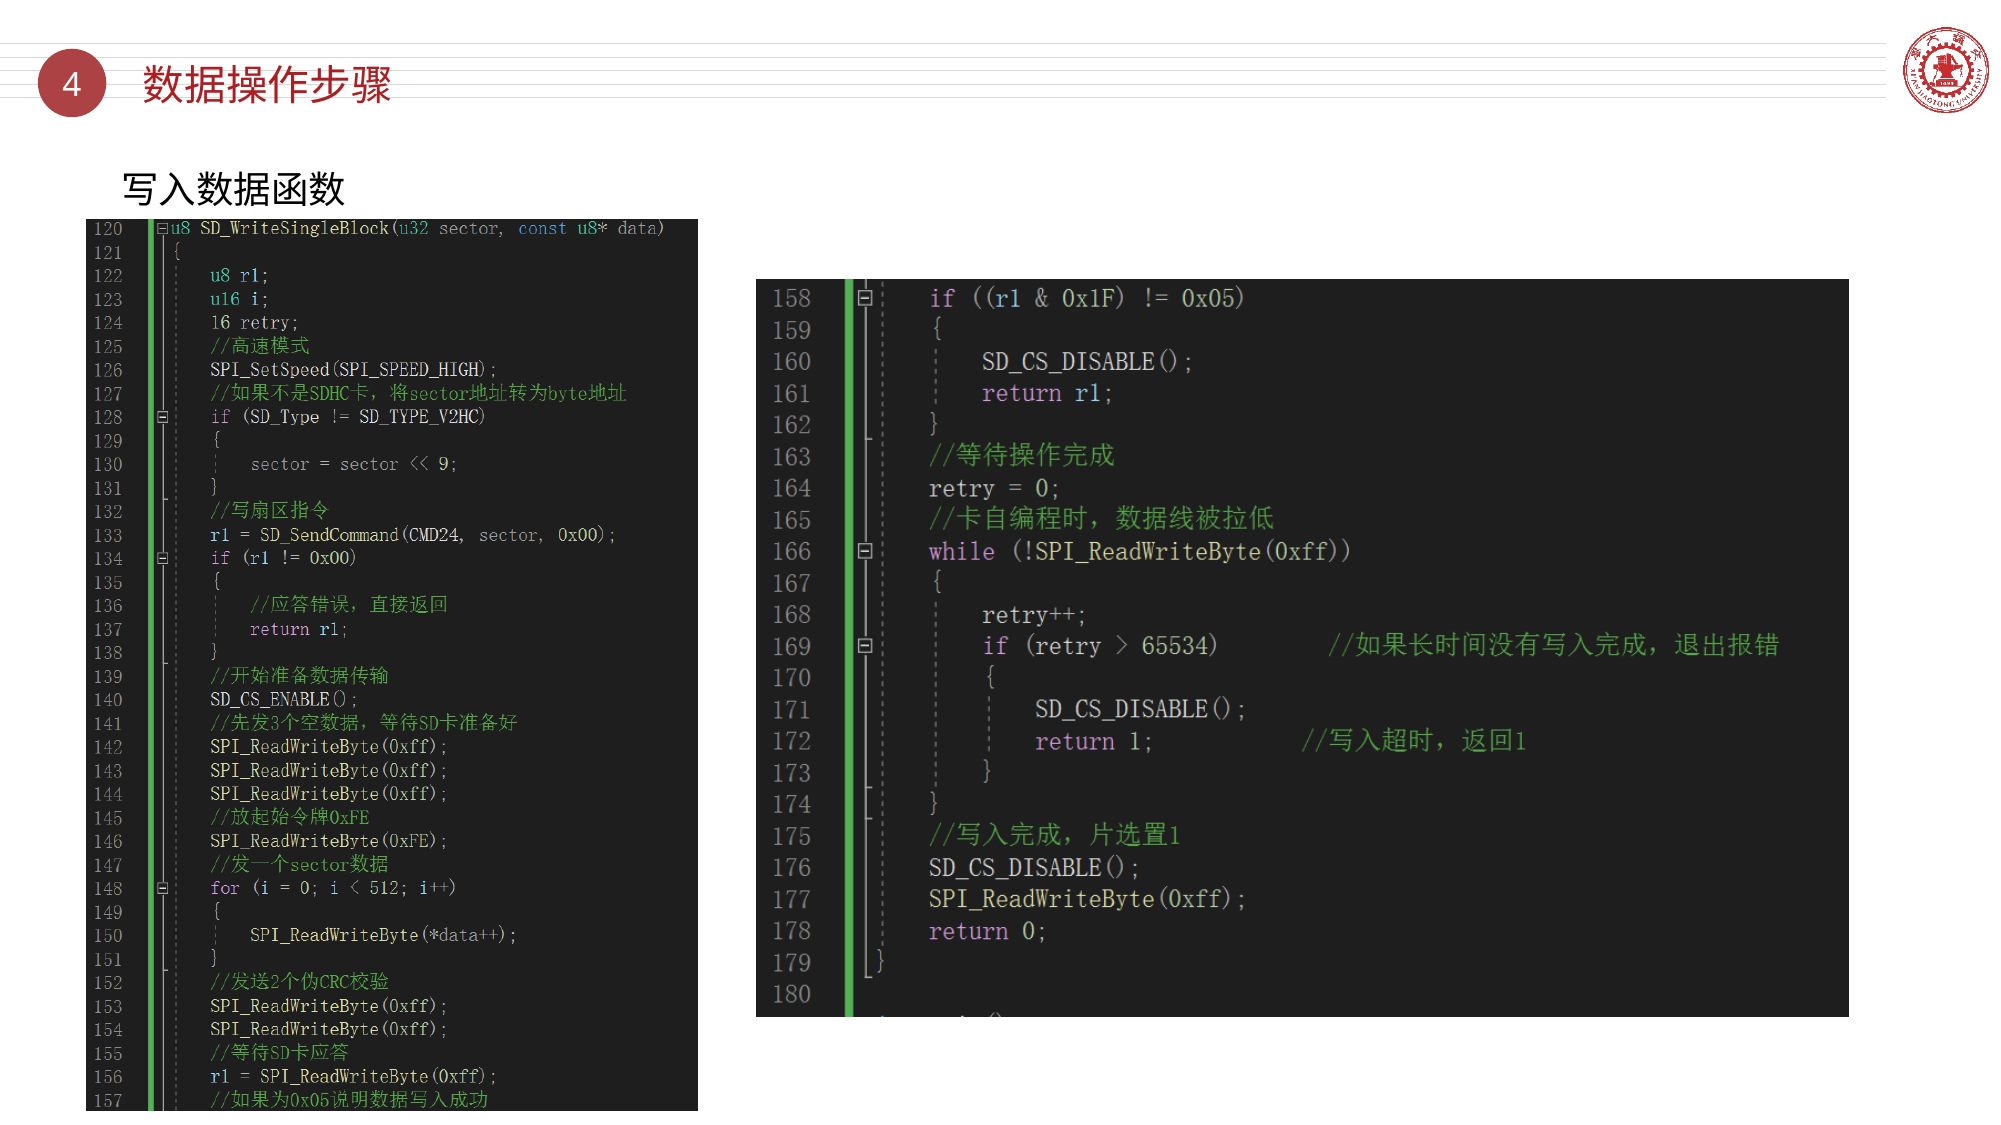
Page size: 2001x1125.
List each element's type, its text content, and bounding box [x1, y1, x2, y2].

picture [86, 219, 698, 1111]
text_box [1027, 43, 1886, 98]
picture [1903, 27, 1989, 113]
picture [756, 279, 1849, 1017]
text_box 数据操作步骤 [127, 98, 409, 117]
text_box 4 [40, 98, 104, 119]
text_box 写入数据函数 [106, 159, 459, 219]
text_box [0, 43, 1027, 98]
